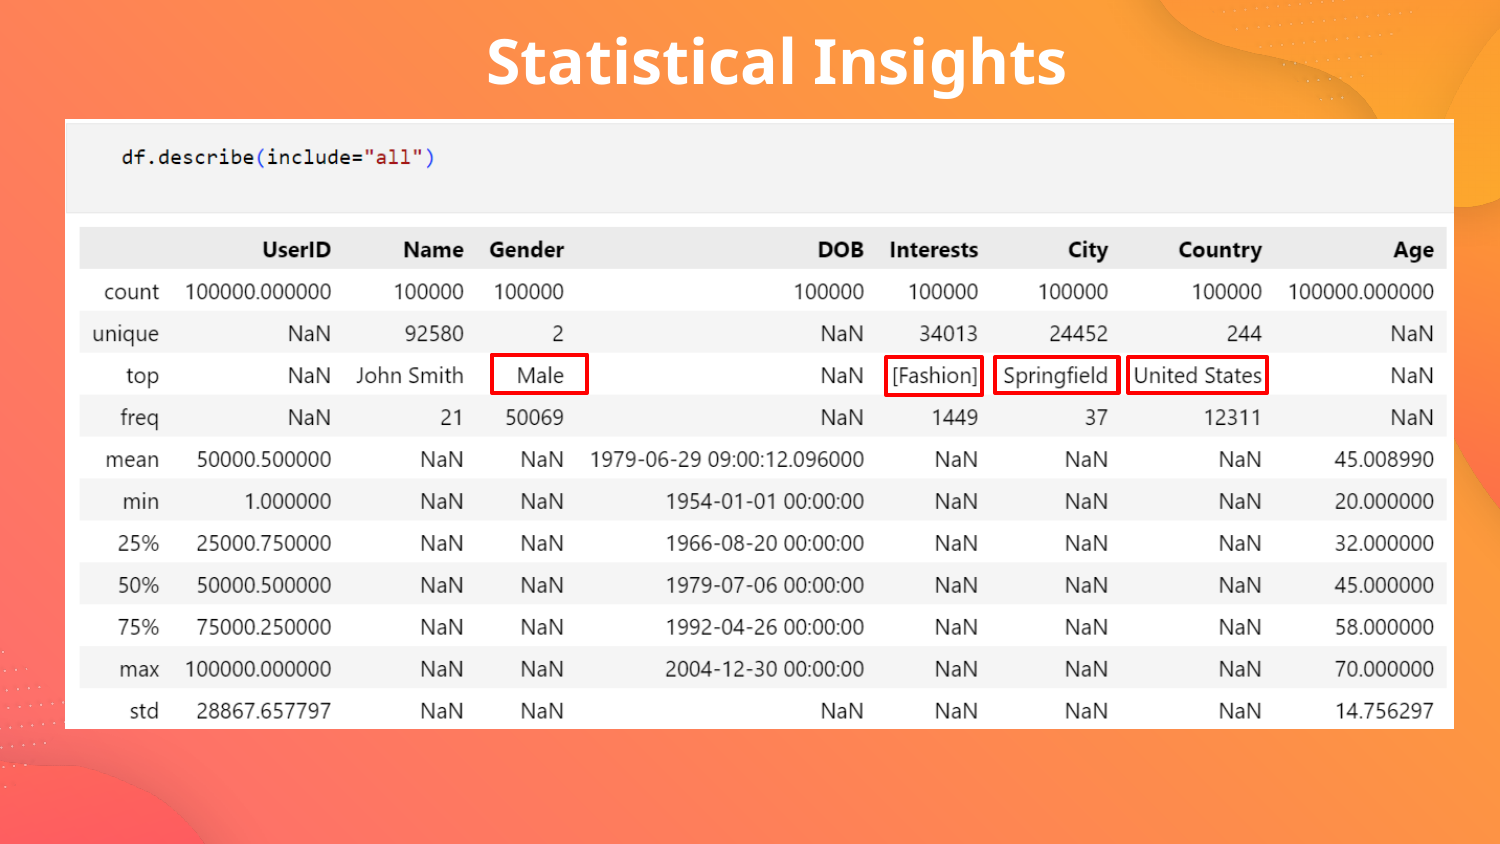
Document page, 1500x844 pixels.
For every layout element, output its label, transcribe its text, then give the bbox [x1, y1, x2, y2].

picture [0, 0, 1500, 844]
title Statistical Insights [471, 7, 1268, 112]
